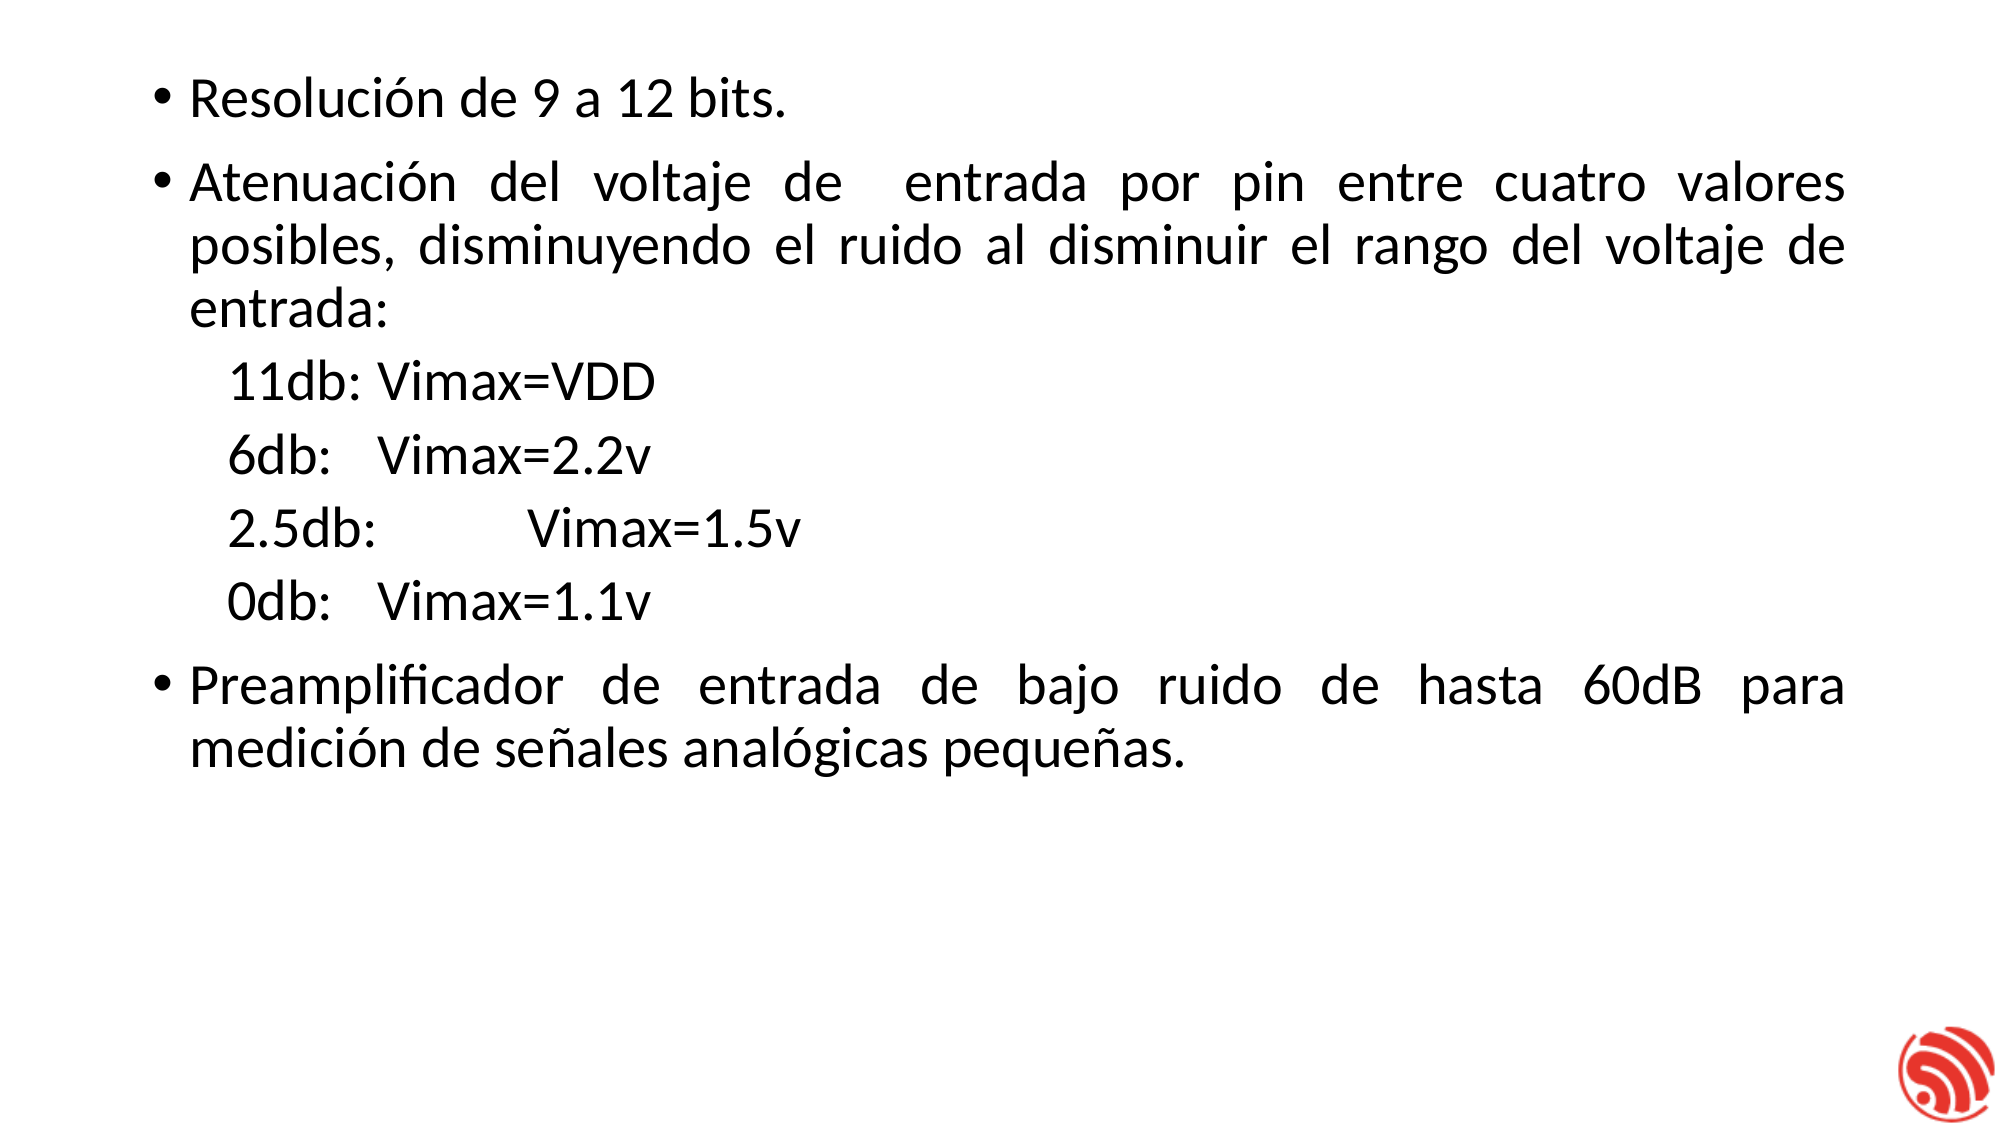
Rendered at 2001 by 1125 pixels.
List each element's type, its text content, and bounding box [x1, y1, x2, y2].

list Resolución de 9 a 12 bits. Atenuación del voltaje de entrada por pin entre cuatro valores posibles, disminuyendo el ruido al disminuir el rango del voltaje de entrada: 11db: Vimax=VDD 6db: Vimax=2.2v 2.5db: Vimax=1.5v 0db: Vimax=1.1v Preamplificador de entrada de bajo ruido de hasta 60dB para medición de señales analógicas pequeñas. [137, 59, 1863, 1014]
picture [1897, 1024, 1998, 1125]
